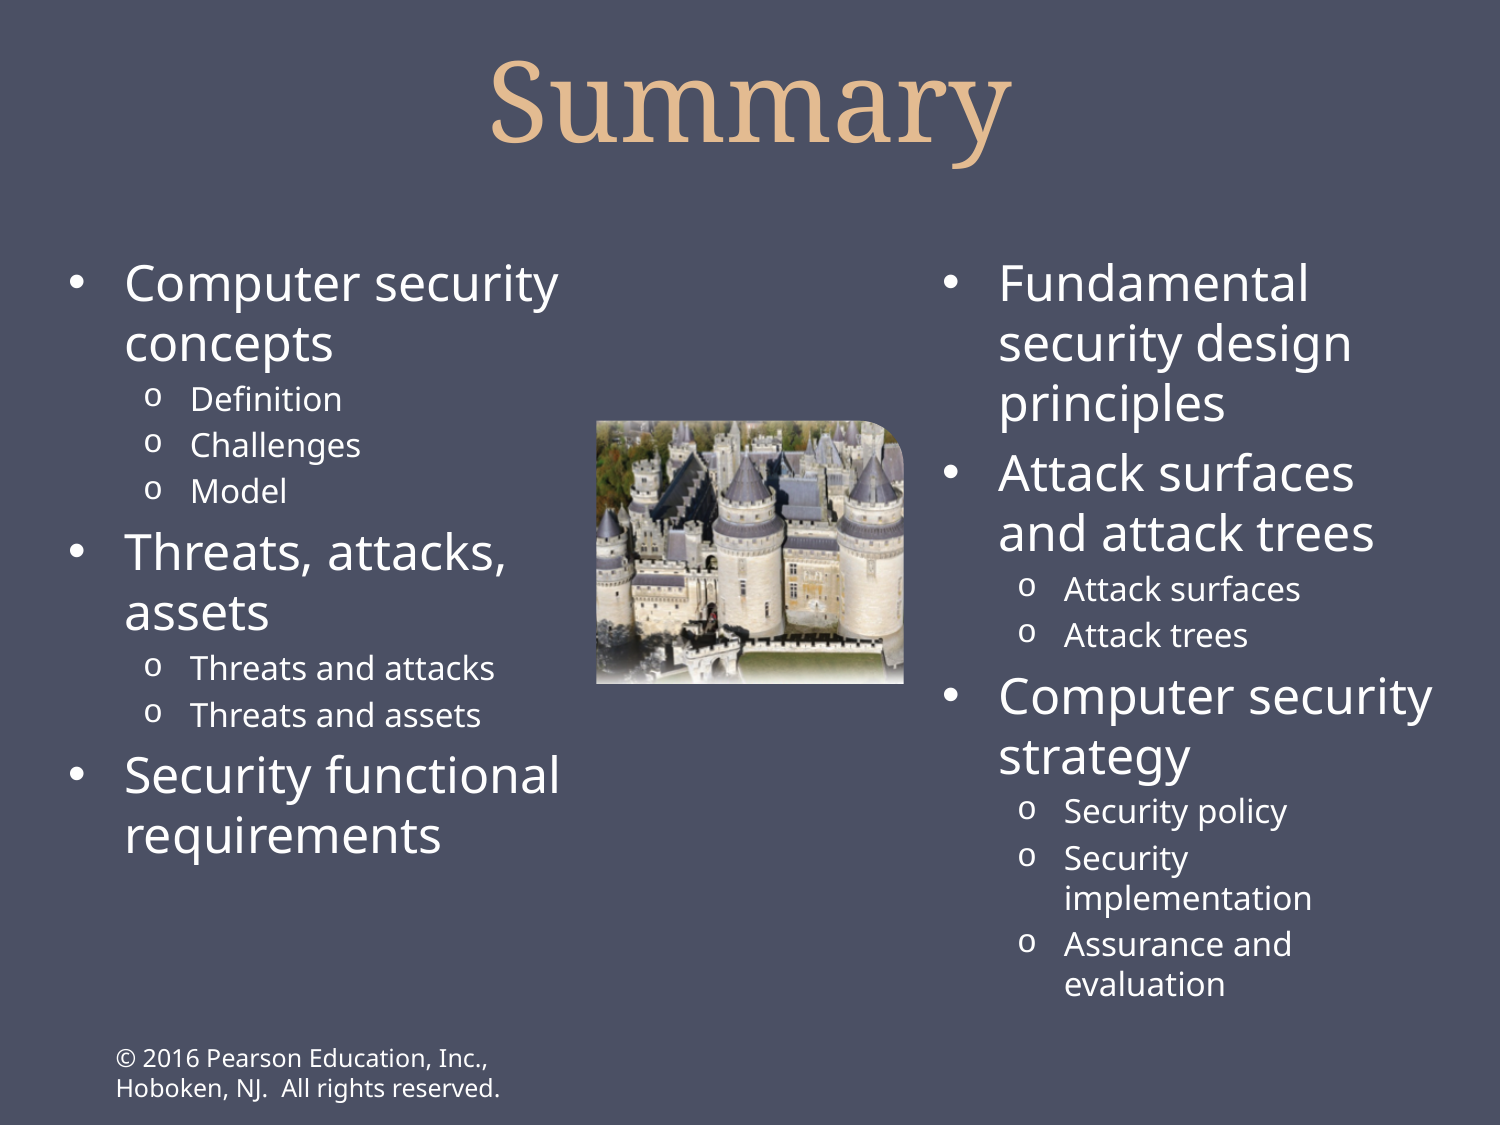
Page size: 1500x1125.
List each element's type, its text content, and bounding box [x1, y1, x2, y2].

footer © 2016 Pearson Education, Inc., Hoboken, NJ. All rights reserved. [108, 1042, 576, 1103]
title Summary [17, 0, 1483, 173]
list Fundamental security design principles Attack surfaces and attack trees Attack surfaces Attack trees Computer security strategy Security policy Security implementation Assurance and evaluation [927, 243, 1459, 1035]
picture [596, 420, 904, 685]
list Computer security concepts Definition Challenges Model Threats, attacks, and assets Threats and attacks Threats and assets Security functional requirements [53, 243, 717, 1125]
